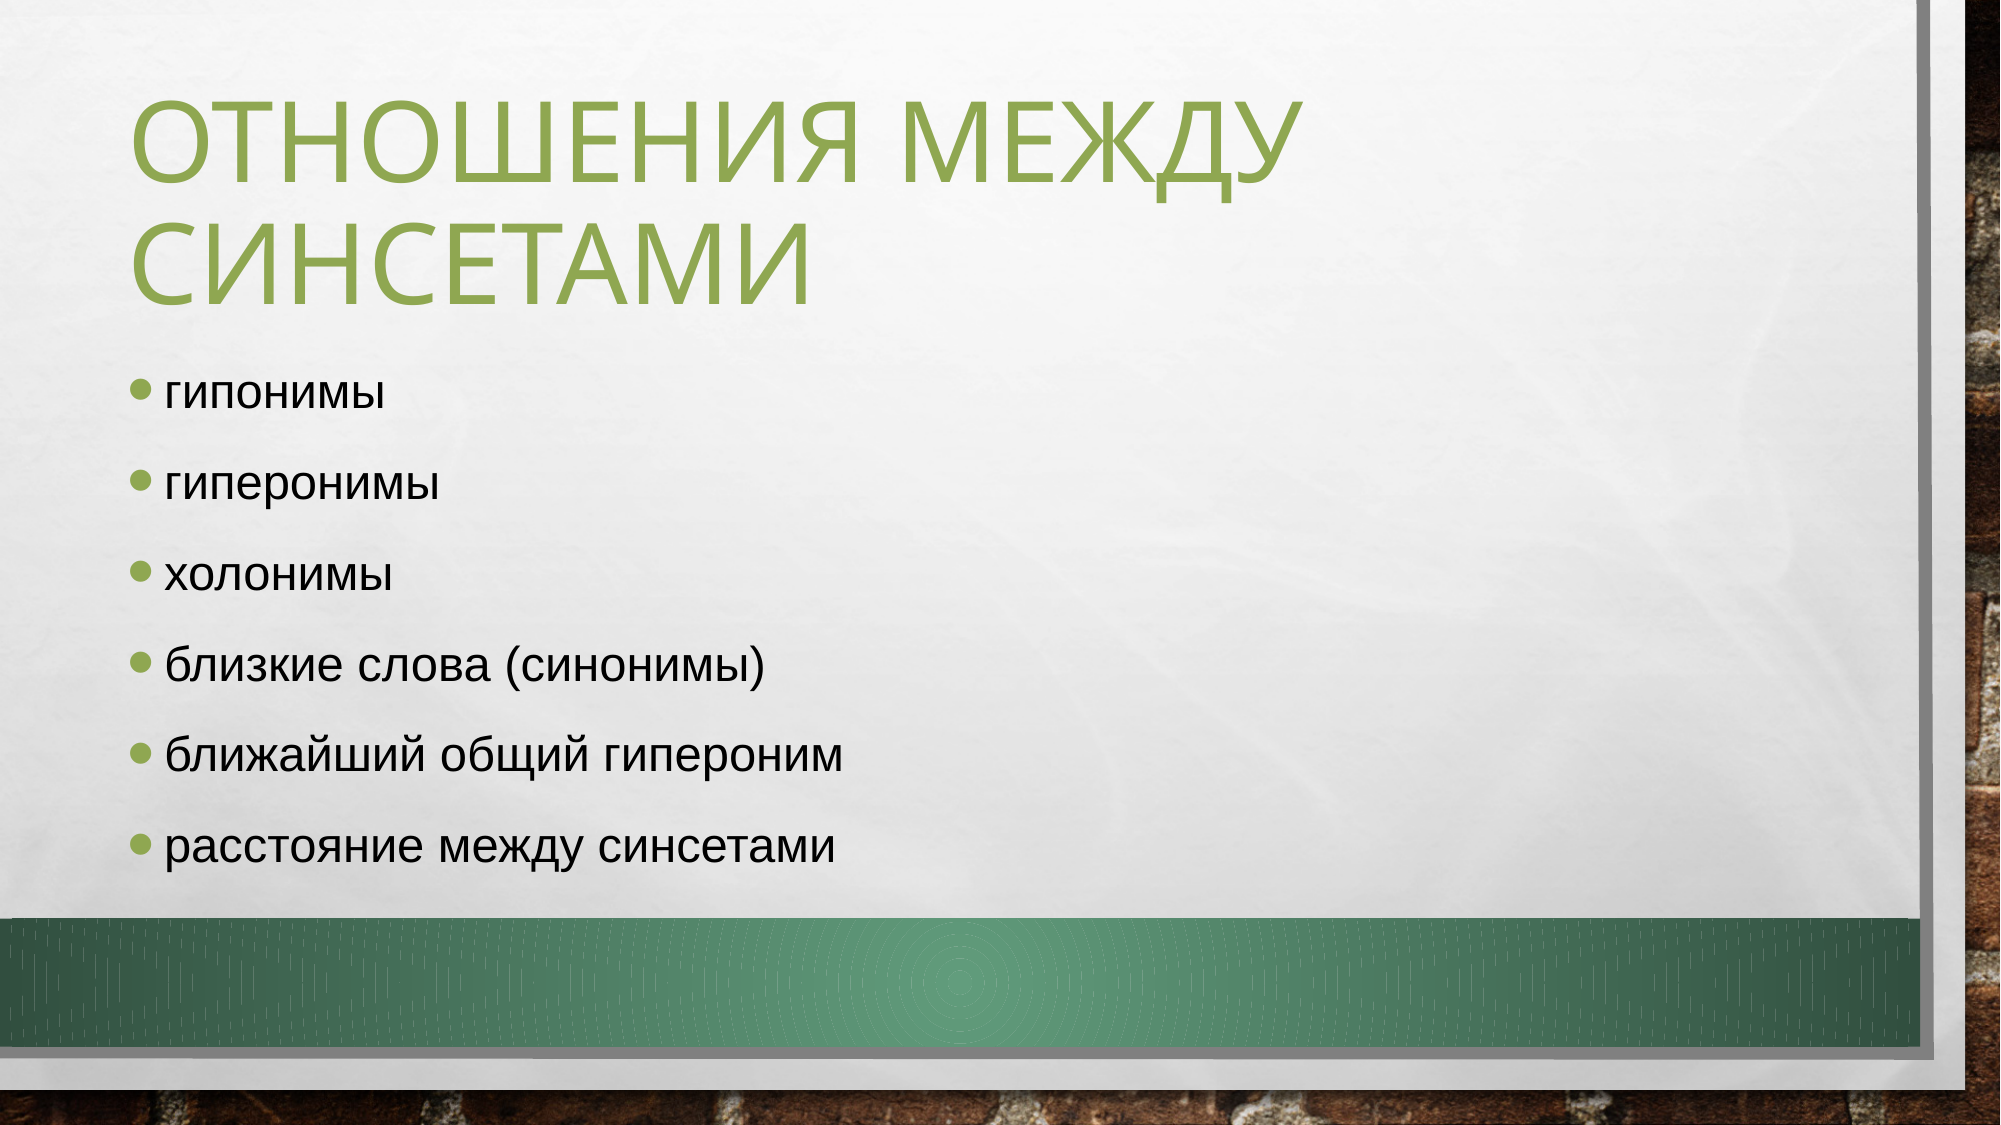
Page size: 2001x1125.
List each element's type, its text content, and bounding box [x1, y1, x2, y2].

picture [0, 0, 2000, 1125]
list гипонимы гиперонимы холонимы близкие слова (синонимы) ближайший общий гипероним расстояние между синсетами [112, 338, 1818, 882]
title отношения между синсетами [112, 112, 1818, 302]
